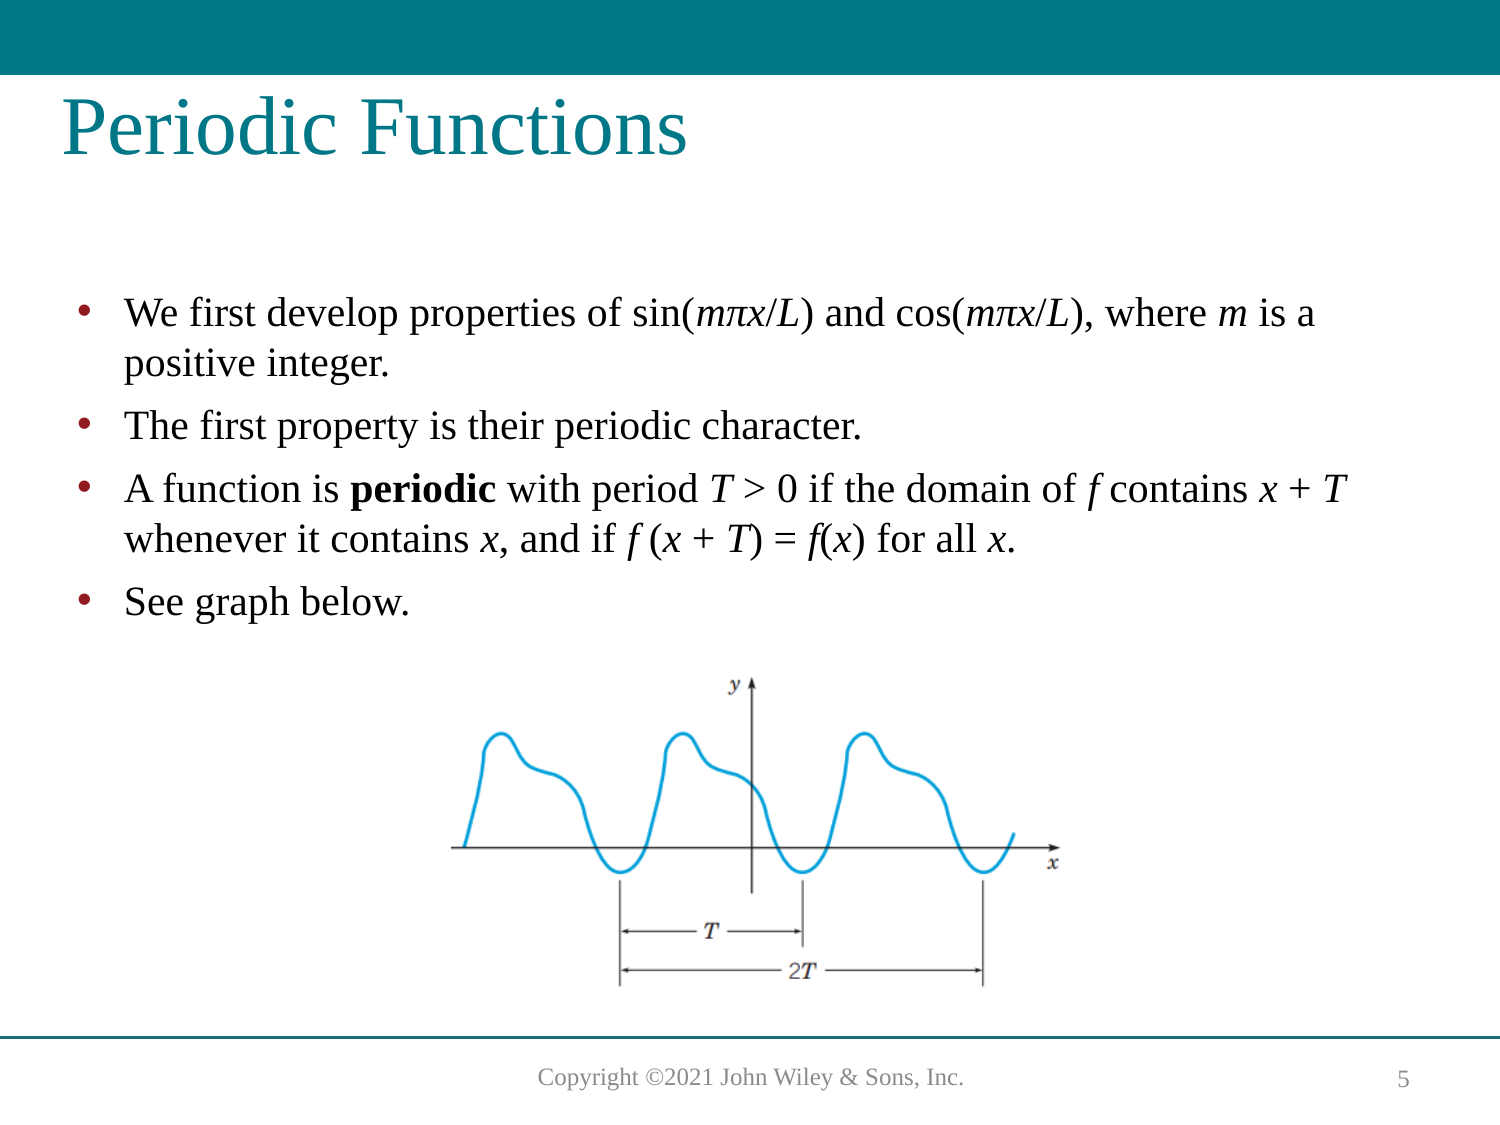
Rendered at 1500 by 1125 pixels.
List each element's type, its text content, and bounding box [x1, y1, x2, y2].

title Periodic Functions [46, 75, 1447, 263]
picture [451, 645, 1074, 988]
list We first develop properties of sin(mπx/L) and cos(mπx/L), where m is a positive integer. The first property is their periodic character. A function is periodic with period T > 0 if the domain of f contains x + T whenever it contains x, and if f (x + T) = f(x) for all x. See graph below. [62, 277, 1463, 688]
